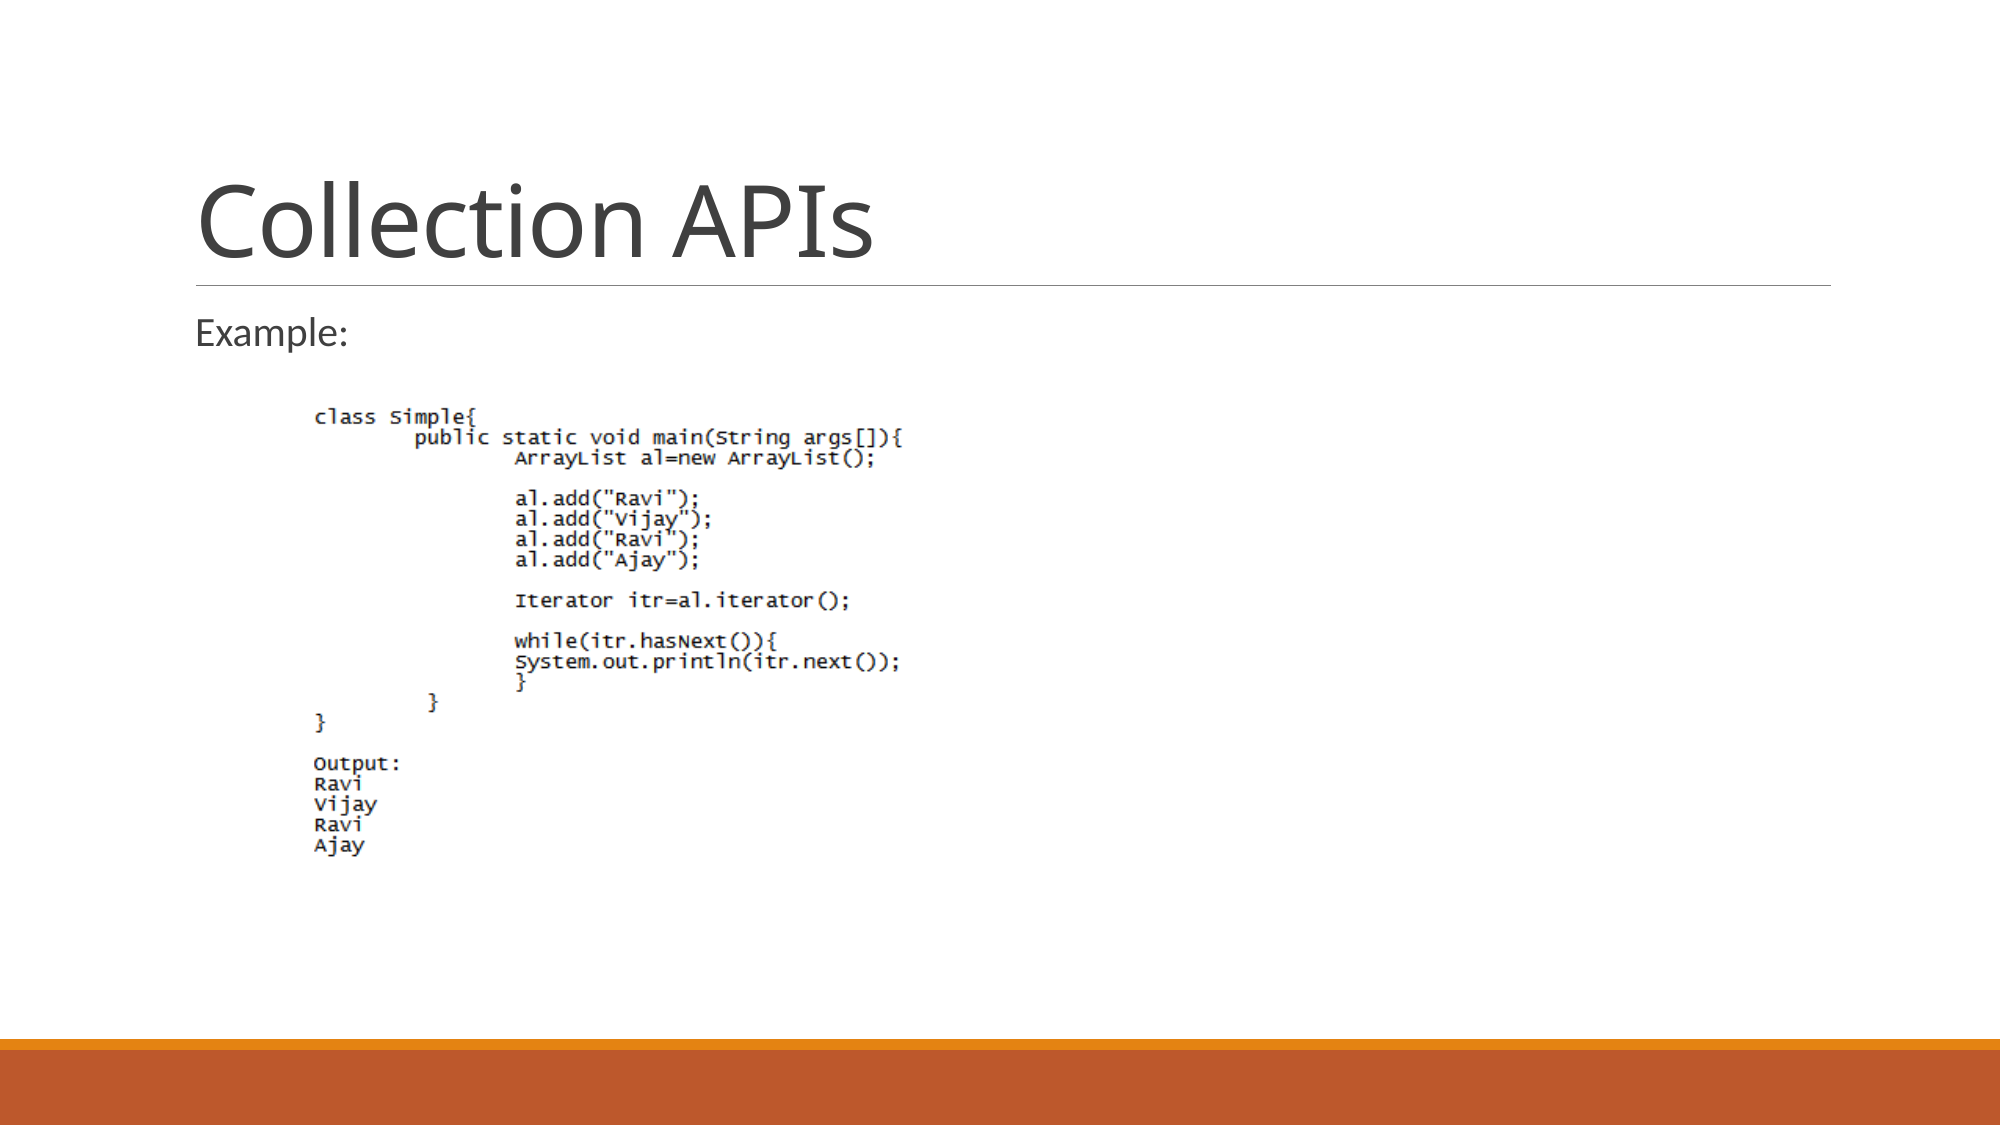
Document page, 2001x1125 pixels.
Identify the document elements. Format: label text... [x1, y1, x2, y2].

title Collection APIs [180, 47, 1830, 285]
picture [313, 399, 935, 867]
list Example: [180, 302, 1830, 963]
